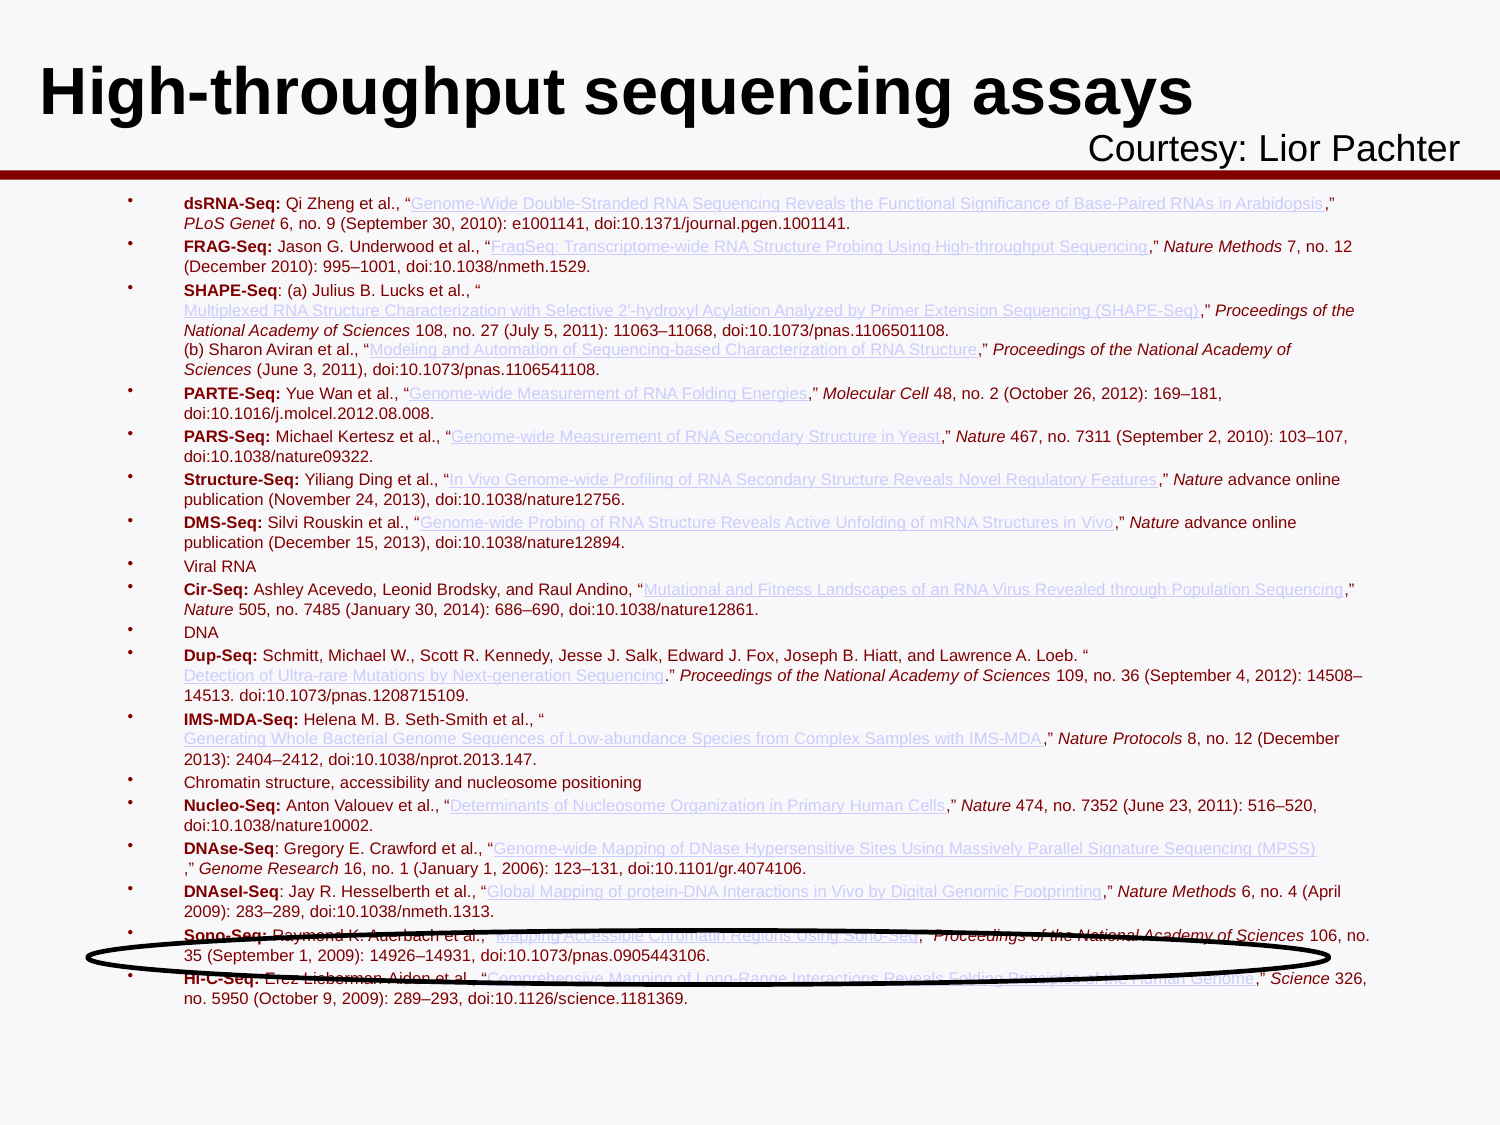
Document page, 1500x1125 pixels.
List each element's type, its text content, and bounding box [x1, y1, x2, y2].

list dsRNA-Seq: Qi Zheng et al., “Genome-Wide Double-Stranded RNA Sequencing Reveals the Functional Significance of Base-Paired RNAs in Arabidopsis,” PLoS Genet 6, no. 9 (September 30, 2010): e1001141, doi:10.1371/journal.pgen.1001141. FRAG-Seq: Jason G. Underwood et al., “FragSeq: Transcriptome-wide RNA Structure Probing Using High-throughput Sequencing,” Nature Methods 7, no. 12 (December 2010): 995–1001, doi:10.1038/nmeth.1529. SHAPE-Seq: (a) Julius B. Lucks et al., “Multiplexed RNA Structure Characterization with Selective 2′-hydroxyl Acylation Analyzed by Primer Extension Sequencing (SHAPE-Seq),” Proceedings of the National Academy of Sciences 108, no. 27 (July 5, 2011): 11063–11068, doi:10.1073/pnas.1106501108. (b) Sharon Aviran et al., “Modeling and Automation of Sequencing-based Characterization of RNA Structure,” Proceedings of the National Academy of Sciences (June 3, 2011), doi:10.1073/pnas.1106541108. PARTE-Seq: Yue Wan et al., “Genome-wide Measurement of RNA Folding Energies,” Molecular Cell 48, no. 2 (October 26, 2012): 169–181, doi:10.1016/j.molcel.2012.08.008. PARS-Seq: Michael Kertesz et al., “Genome-wide Measurement of RNA Secondary Structure in Yeast,” Nature 467, no. 7311 (September 2, 2010): 103–107, doi:10.1038/nature09322. Structure-Seq: Yiliang Ding et al., “In Vivo Genome-wide Profiling of RNA Secondary Structure Reveals Novel Regulatory Features,” Nature advance online publication (November 24, 2013), doi:10.1038/nature12756. DMS-Seq: Silvi Rouskin et al., “Genome-wide Probing of RNA Structure Reveals Active Unfolding of mRNA Structures in Vivo,” Nature advance online publication (December 15, 2013), doi:10.1038/nature12894. Viral RNA Cir-Seq: Ashley Acevedo, Leonid Brodsky, and Raul Andino, “Mutational and Fitness Landscapes of an RNA Virus Revealed through Population Sequencing,” Nature 505, no. 7485 (January 30, 2014): 686–690, doi:10.1038/nature12861. DNA Dup-Seq: Schmitt, Michael W., Scott R. Kennedy, Jesse J. Salk, Edward J. Fox, Joseph B. Hiatt, and Lawrence A. Loeb. “Detection of Ultra-rare Mutations by Next-generation Sequencing.” Proceedings of the National Academy of Sciences 109, no. 36 (September 4, 2012): 14508–14513. doi:10.1073/pnas.1208715109. IMS-MDA-Seq: Helena M. B. Seth-Smith et al., “Generating Whole Bacterial Genome Sequences of Low-abundance Species from Complex Samples with IMS-MDA,” Nature Protocols 8, no. 12 (December 2013): 2404–2412, doi:10.1038/nprot.2013.147. Chromatin structure, accessibility and nucleosome positioning Nucleo-Seq: Anton Valouev et al., “Determinants of Nucleosome Organization in Primary Human Cells,” Nature 474, no. 7352 (June 23, 2011): 516–520, doi:10.1038/nature10002. DNAse-Seq: Gregory E. Crawford et al., “Genome-wide Mapping of DNase Hypersensitive Sites Using Massively Parallel Signature Sequencing (MPSS),” Genome Research 16, no. 1 (January 1, 2006): 123–131, doi:10.1101/gr.4074106. DNAseI-Seq: Jay R. Hesselberth et al., “Global Mapping of protein-DNA Interactions in Vivo by Digital Genomic Footprinting,” Nature Methods 6, no. 4 (April 2009): 283–289, doi:10.1038/nmeth.1313. Sono-Seq: Raymond K. Auerbach et al., “Mapping Accessible Chromatin Regions Using Sono-Seq,” Proceedings of the National Academy of Sciences 106, no. 35 (September 1, 2009): 14926–14931, doi:10.1073/pnas.0905443106. Hi-C-Seq: Erez Lieberman-Aiden et al., “Comprehensive Mapping of Long-Range Interactions Reveals Folding Principles of the Human Genome,” Science 326, no. 5950 (October 9, 2009): 289–293, doi:10.1126/science.1181369. [112, 185, 1388, 1049]
title High-throughput sequencing assays [24, 24, 1301, 151]
text_box [87, 930, 1330, 985]
text_box Courtesy: Lior Pachter [1073, 116, 1476, 177]
